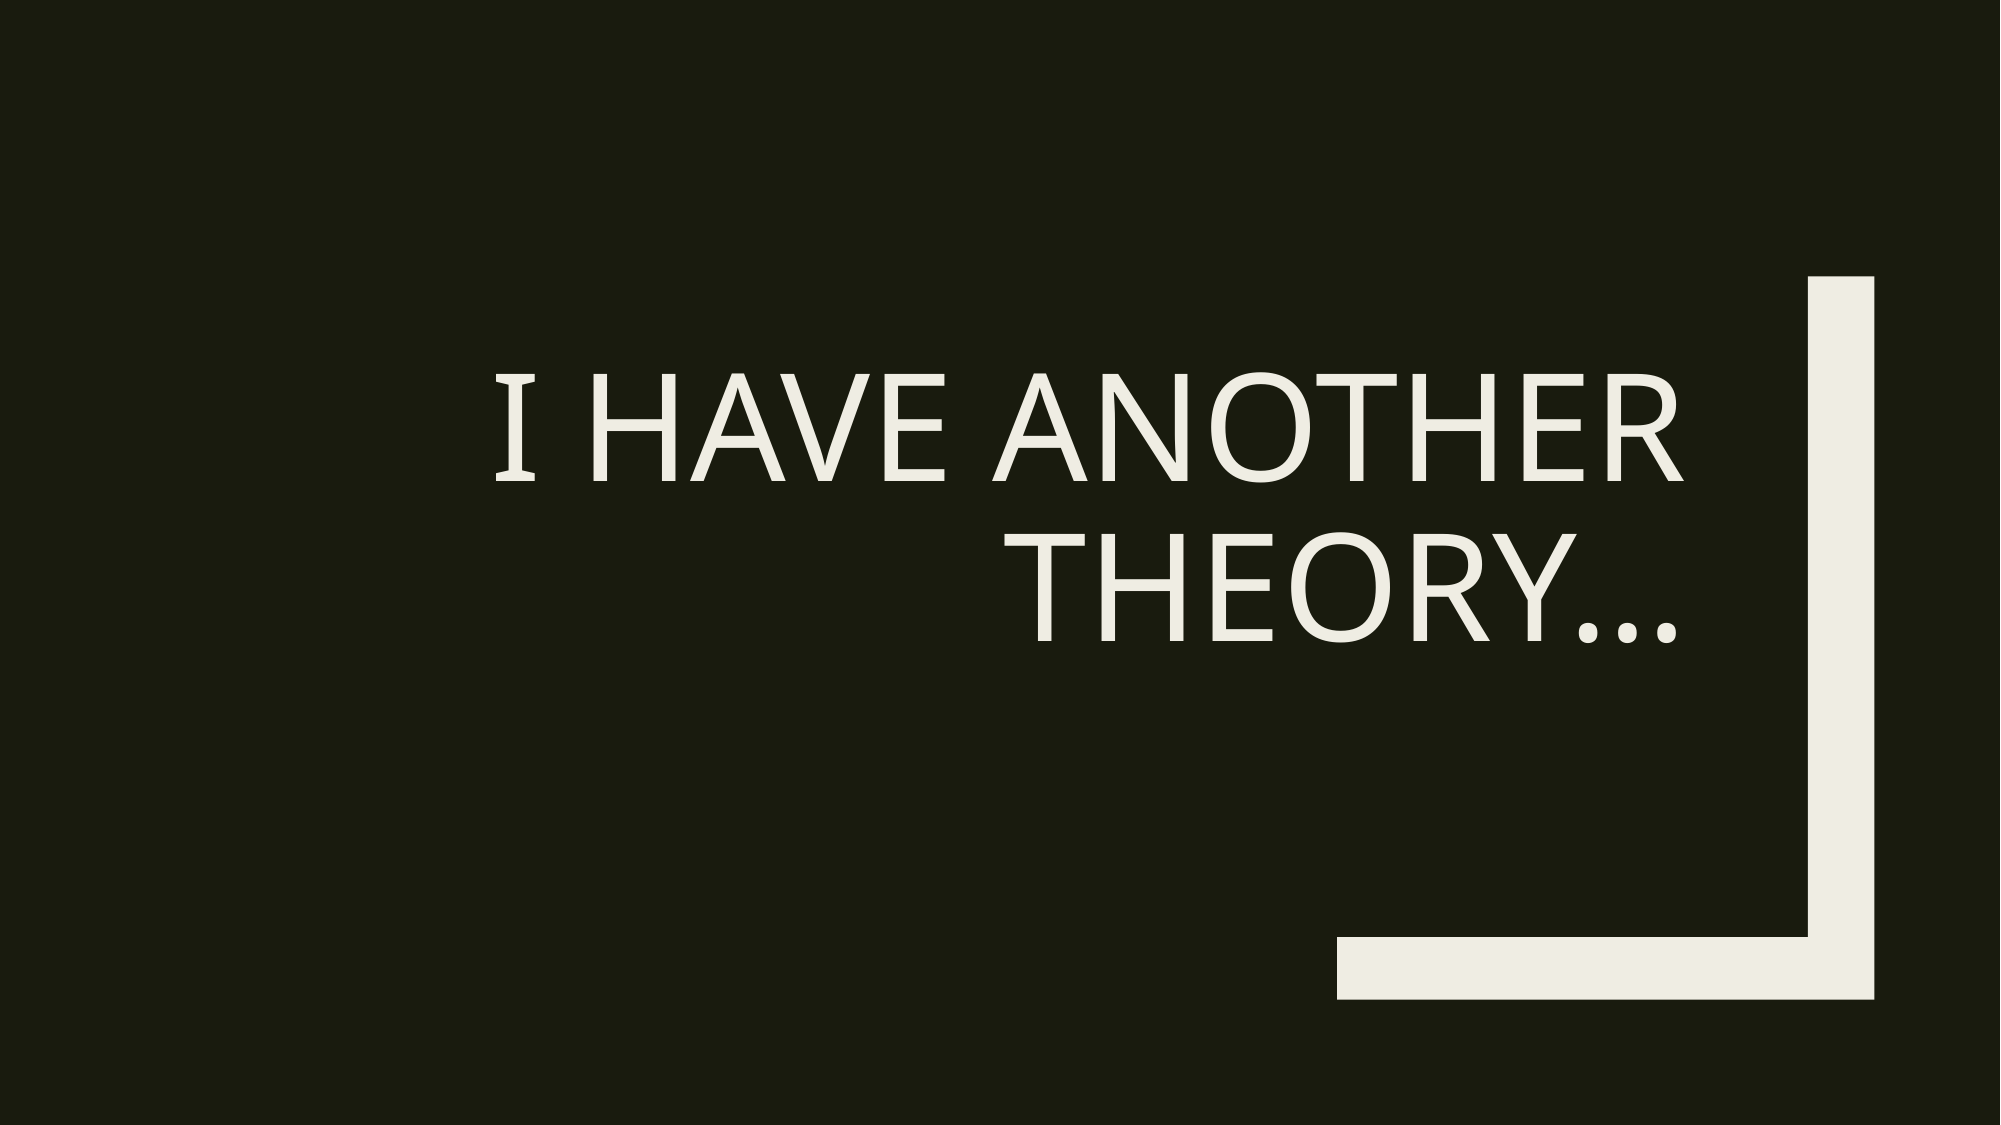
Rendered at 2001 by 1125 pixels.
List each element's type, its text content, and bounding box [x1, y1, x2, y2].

title I have aNOTHER theory… [125, 213, 1703, 682]
